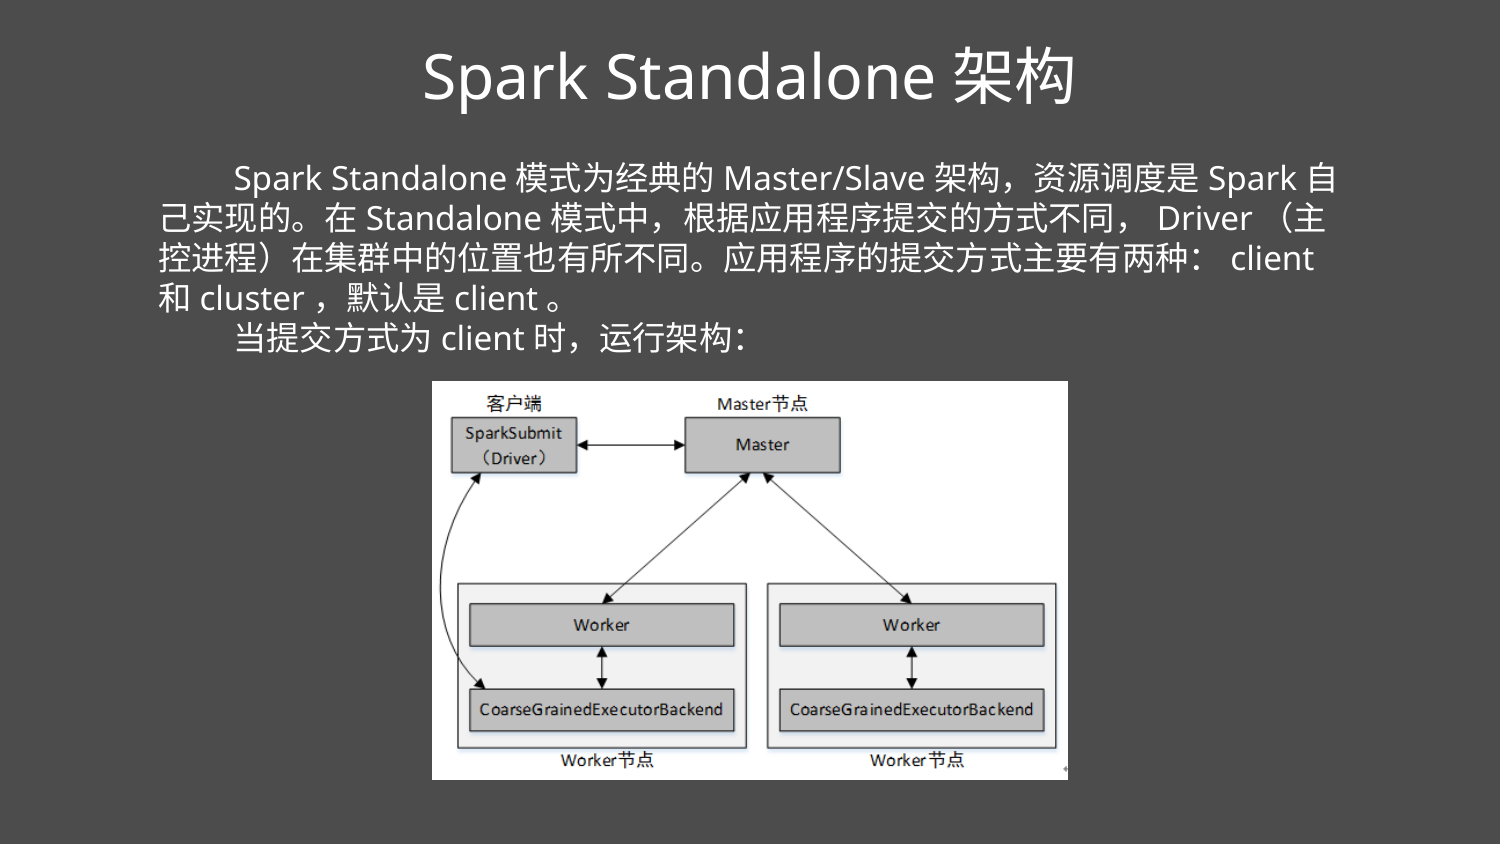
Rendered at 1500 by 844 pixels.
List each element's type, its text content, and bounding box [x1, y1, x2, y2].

picture [432, 381, 1068, 780]
text_box Spark Standalone架构 [0, 1, 1500, 151]
text_box Spark Standalone模式为经典的Master/Slave架构，资源调度是Spark自己实现的。在Standalone模式中，根据应用程序提交的方式不同，Driver（主控进程）在集群中的位置也有所不同。应用程序的提交方式主要有两种：client和cluster，默认是client。 当提交方式为client时，运行架构： [143, 149, 1357, 844]
